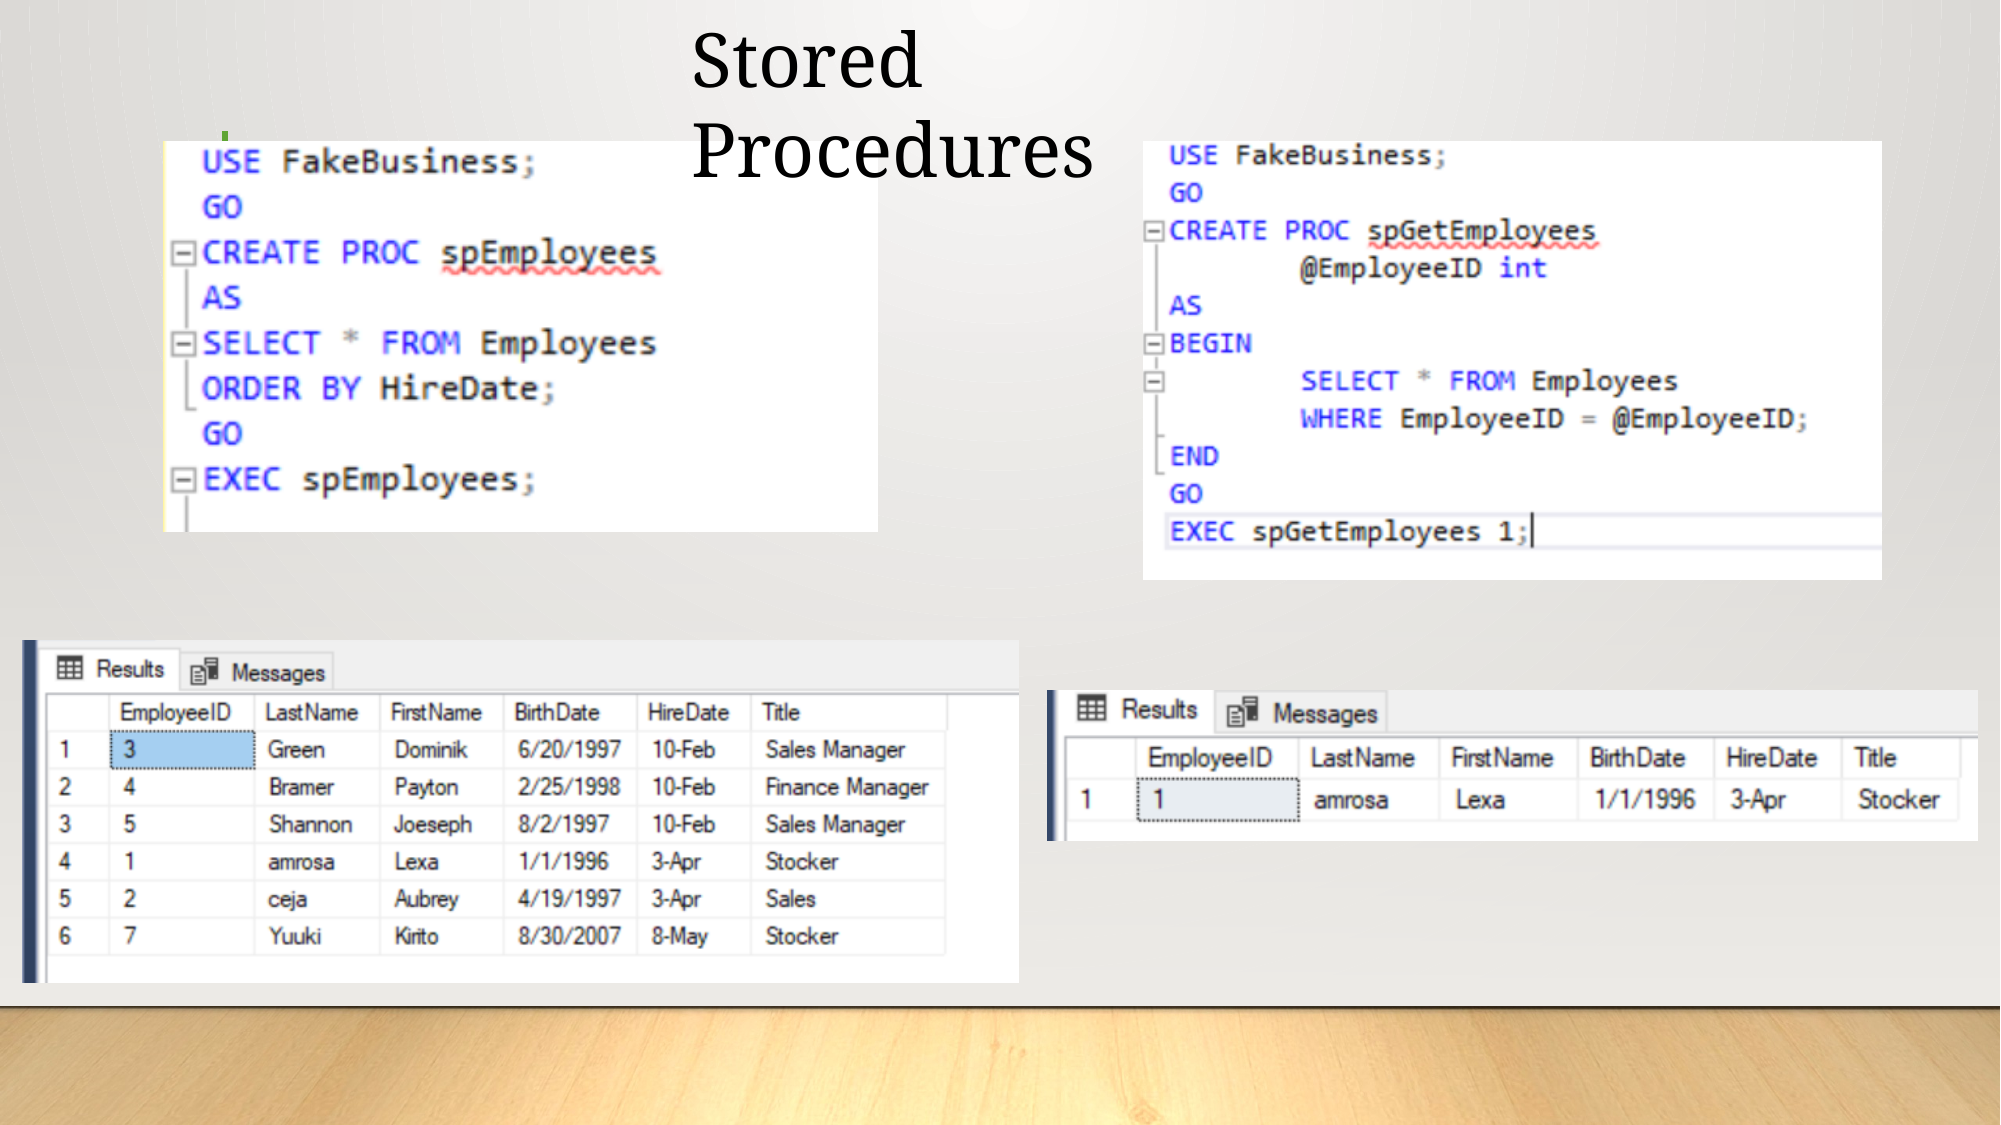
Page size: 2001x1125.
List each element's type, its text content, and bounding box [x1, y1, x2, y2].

text_box Stored Procedures [676, 5, 1324, 200]
picture [163, 141, 878, 532]
picture [0, 1006, 2000, 1125]
picture [1047, 689, 1978, 842]
picture [1143, 141, 1882, 580]
picture [22, 640, 1019, 984]
